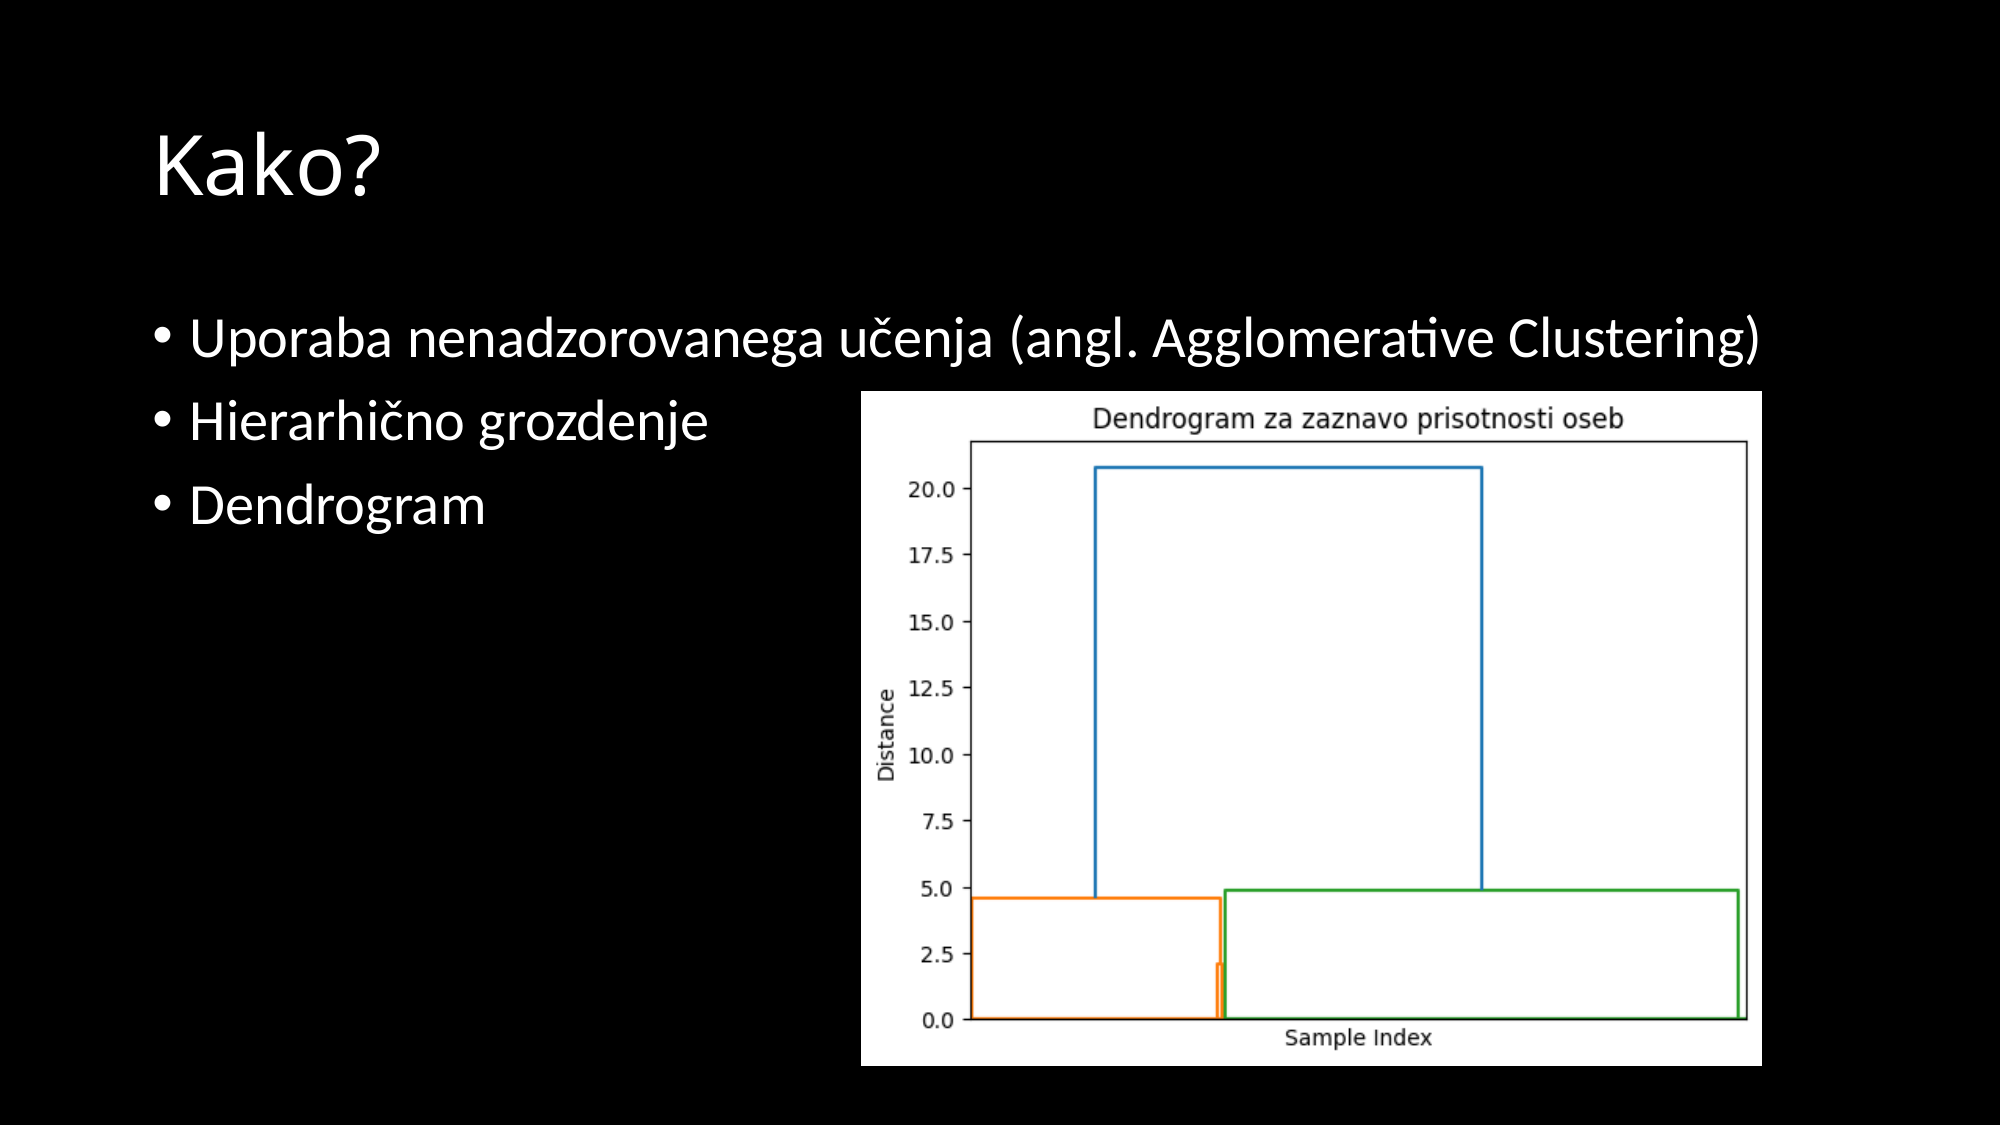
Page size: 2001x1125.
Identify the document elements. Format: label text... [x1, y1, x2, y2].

list Uporaba nenadzorovanega učenja (angl. Agglomerative Clustering) Hierarhično grozdenje Dendrogram [137, 299, 1863, 1014]
title Kako? [137, 59, 1863, 278]
picture [860, 391, 1762, 1066]
